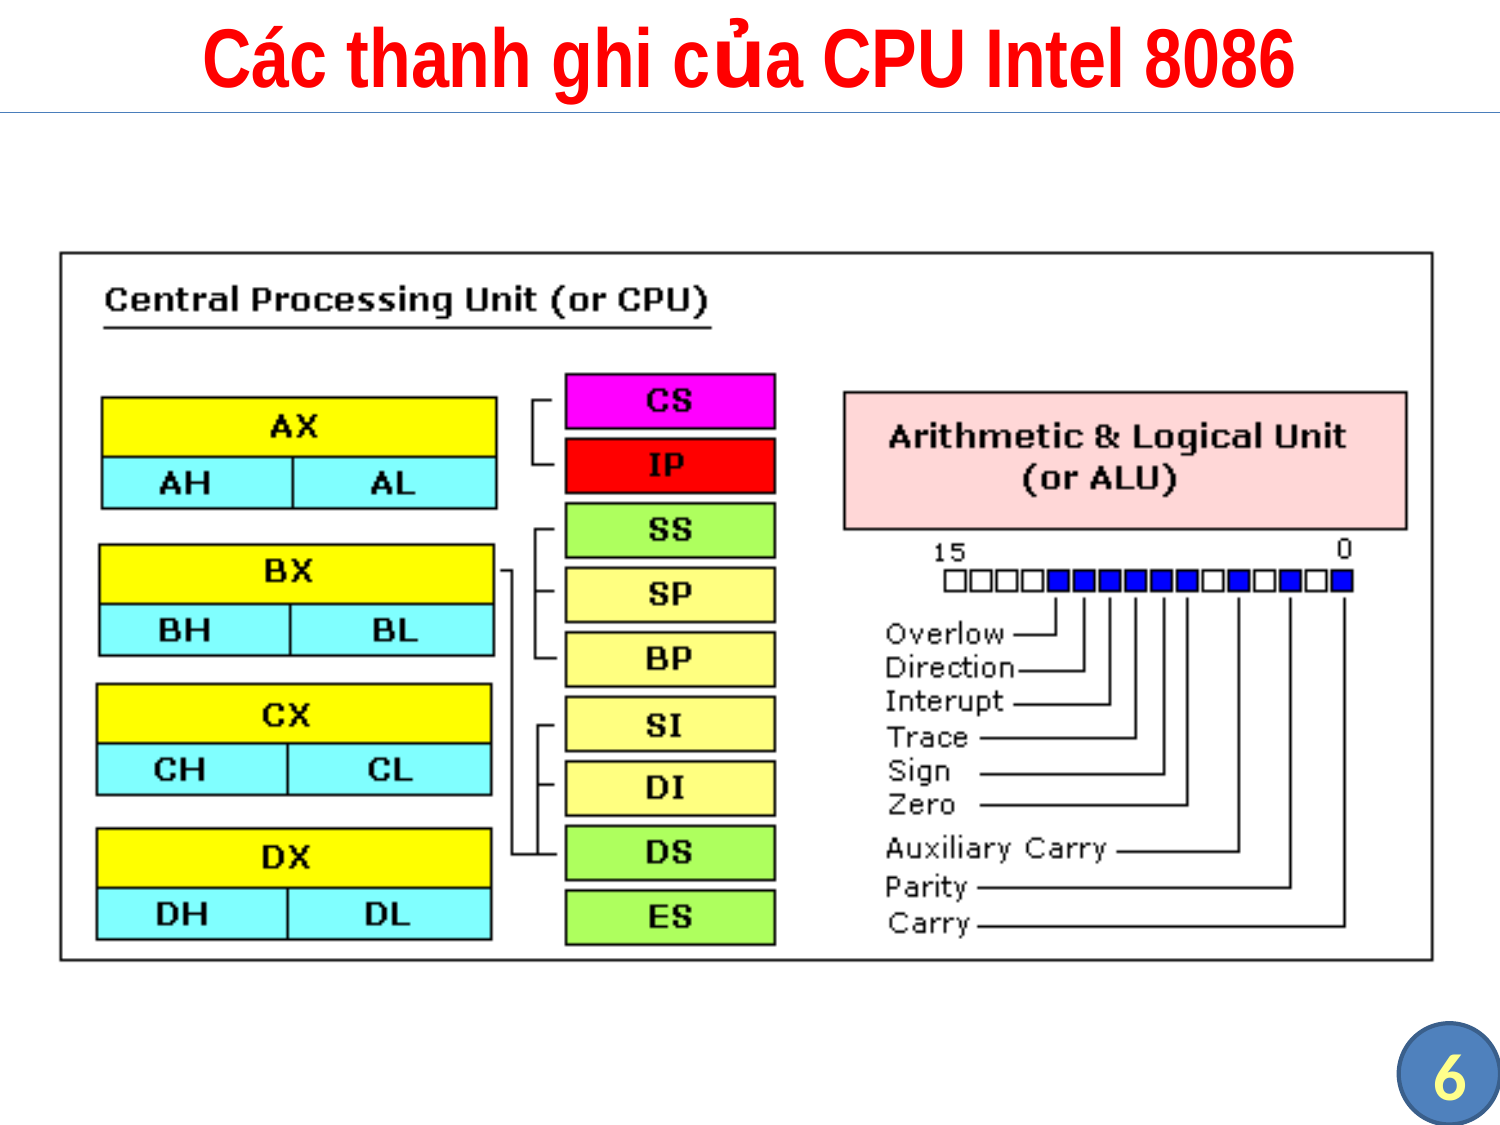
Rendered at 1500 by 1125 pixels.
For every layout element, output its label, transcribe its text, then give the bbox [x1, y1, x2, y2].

title Các thanh ghi của CPU Intel 8086 [0, 0, 1500, 113]
picture [49, 237, 1491, 988]
slide_number 6 [1399, 1023, 1500, 1125]
